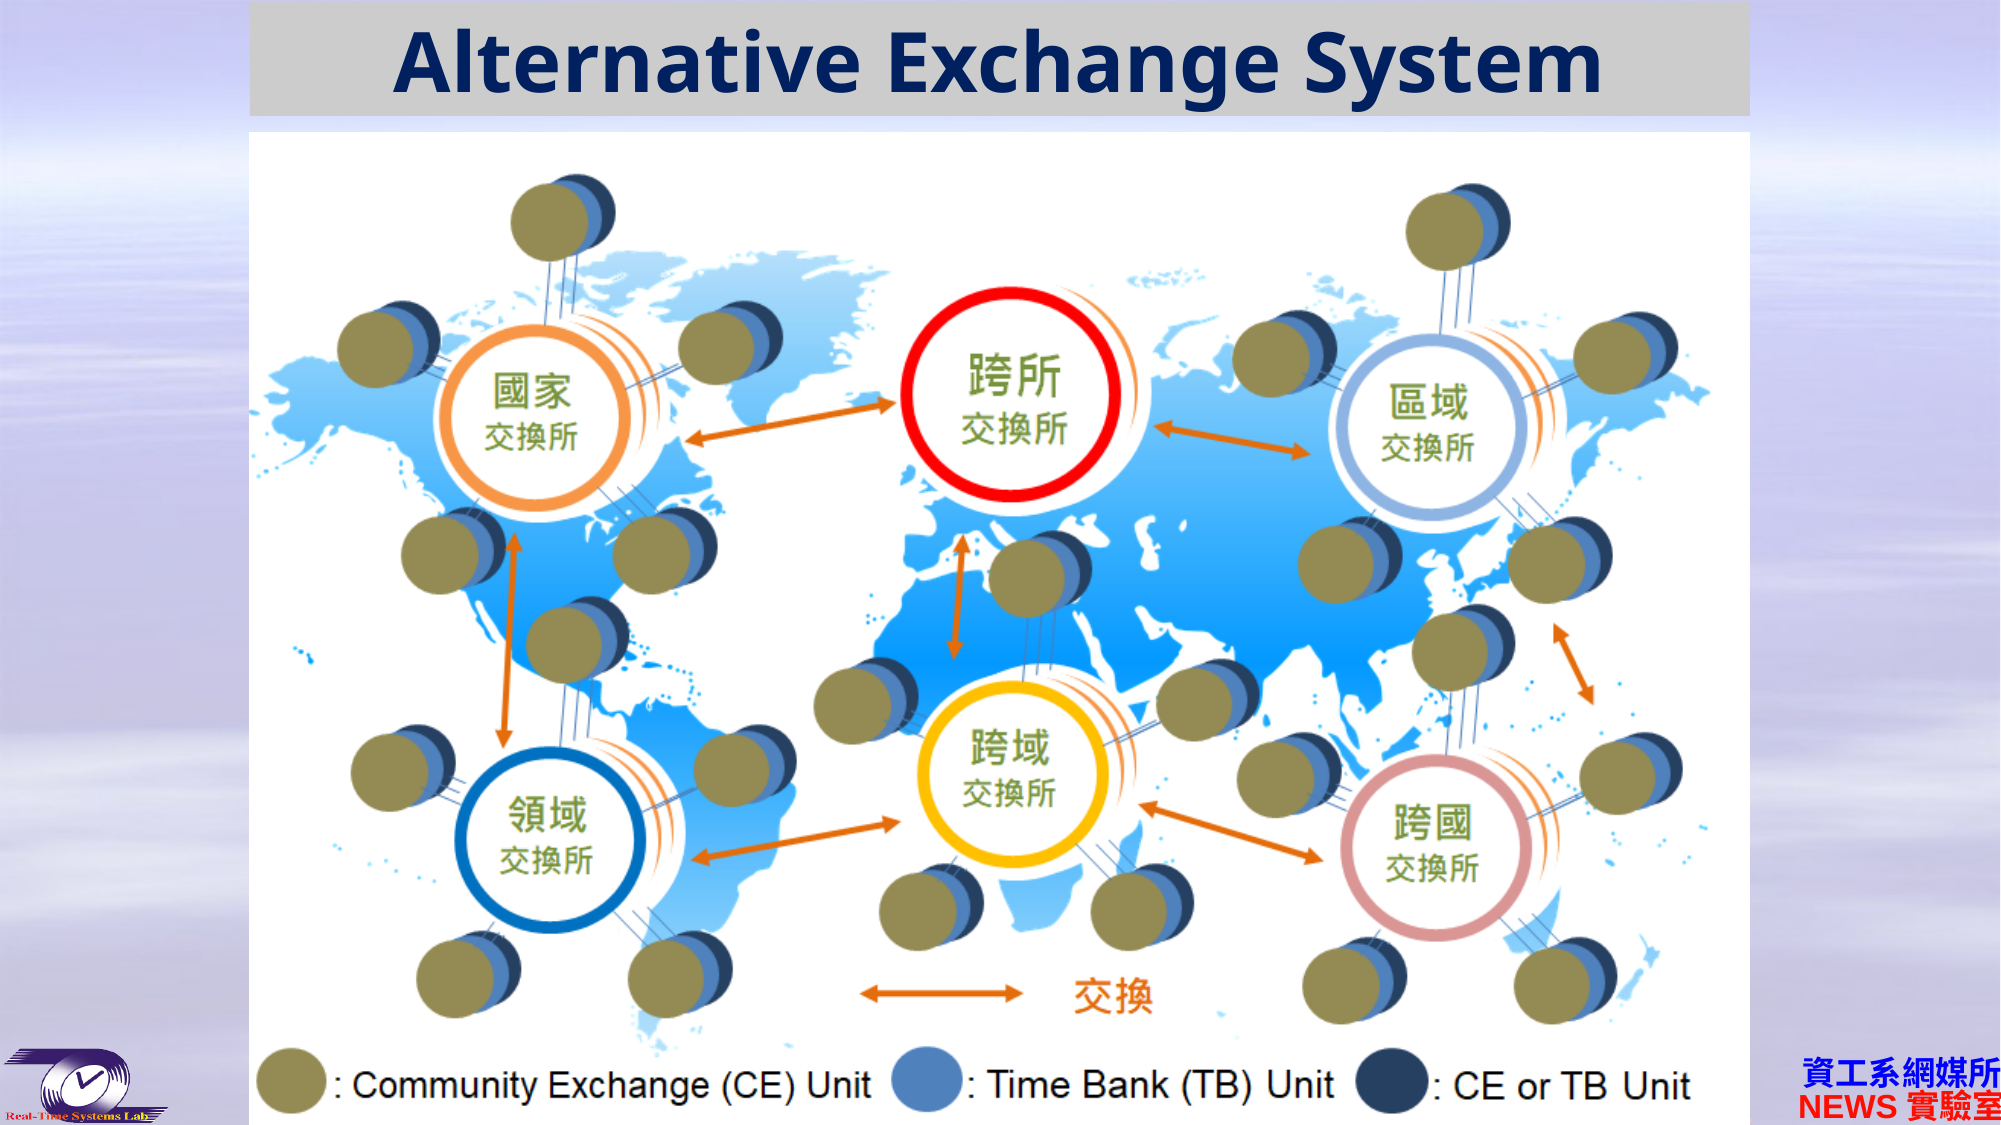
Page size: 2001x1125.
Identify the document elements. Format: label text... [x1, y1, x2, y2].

footer /23 [1754, 1070, 2000, 1125]
picture [0, 0, 2001, 1125]
text_box Alternative Exchange System [249, 1, 1750, 116]
